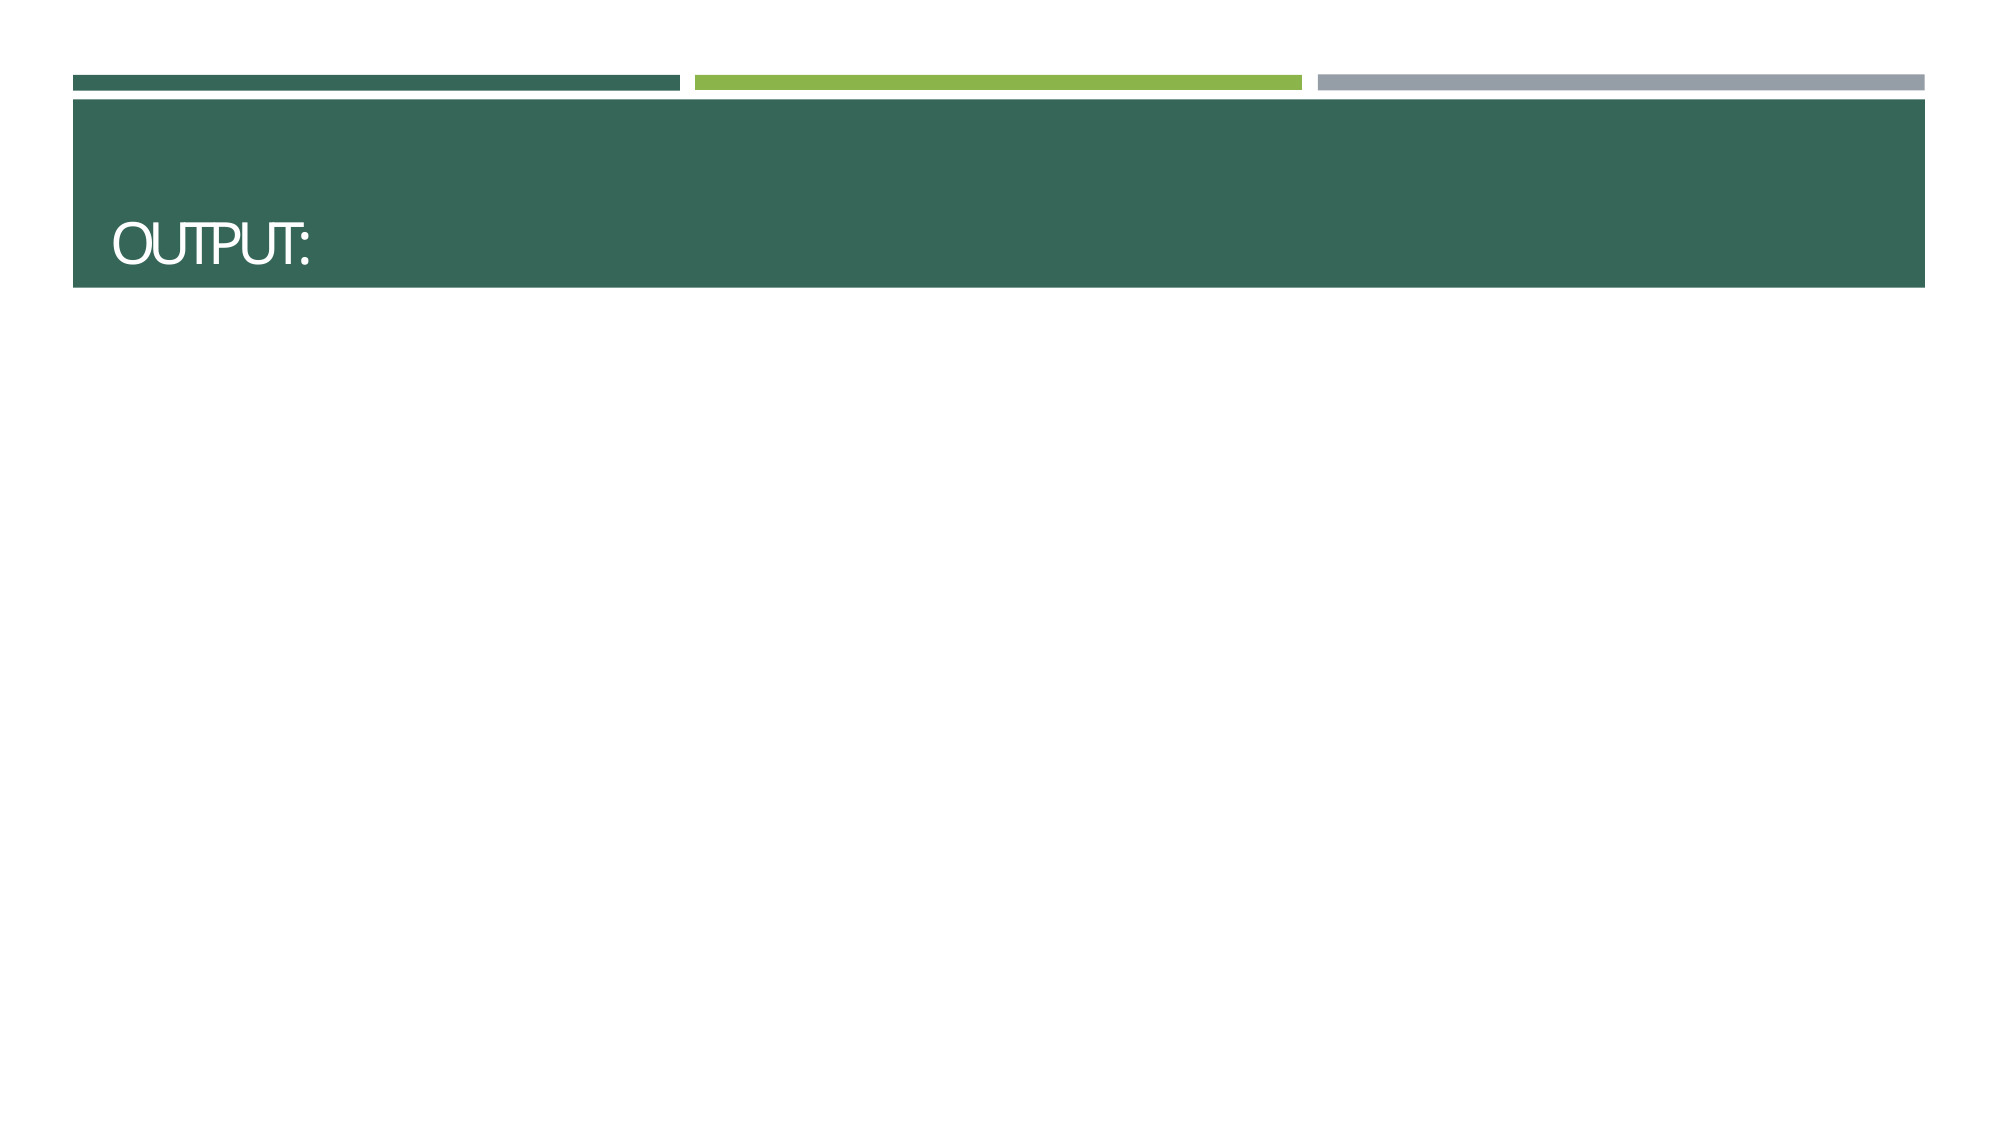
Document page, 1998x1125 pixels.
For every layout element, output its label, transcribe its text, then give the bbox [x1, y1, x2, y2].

title OUTPUT: [73, 99, 1925, 288]
